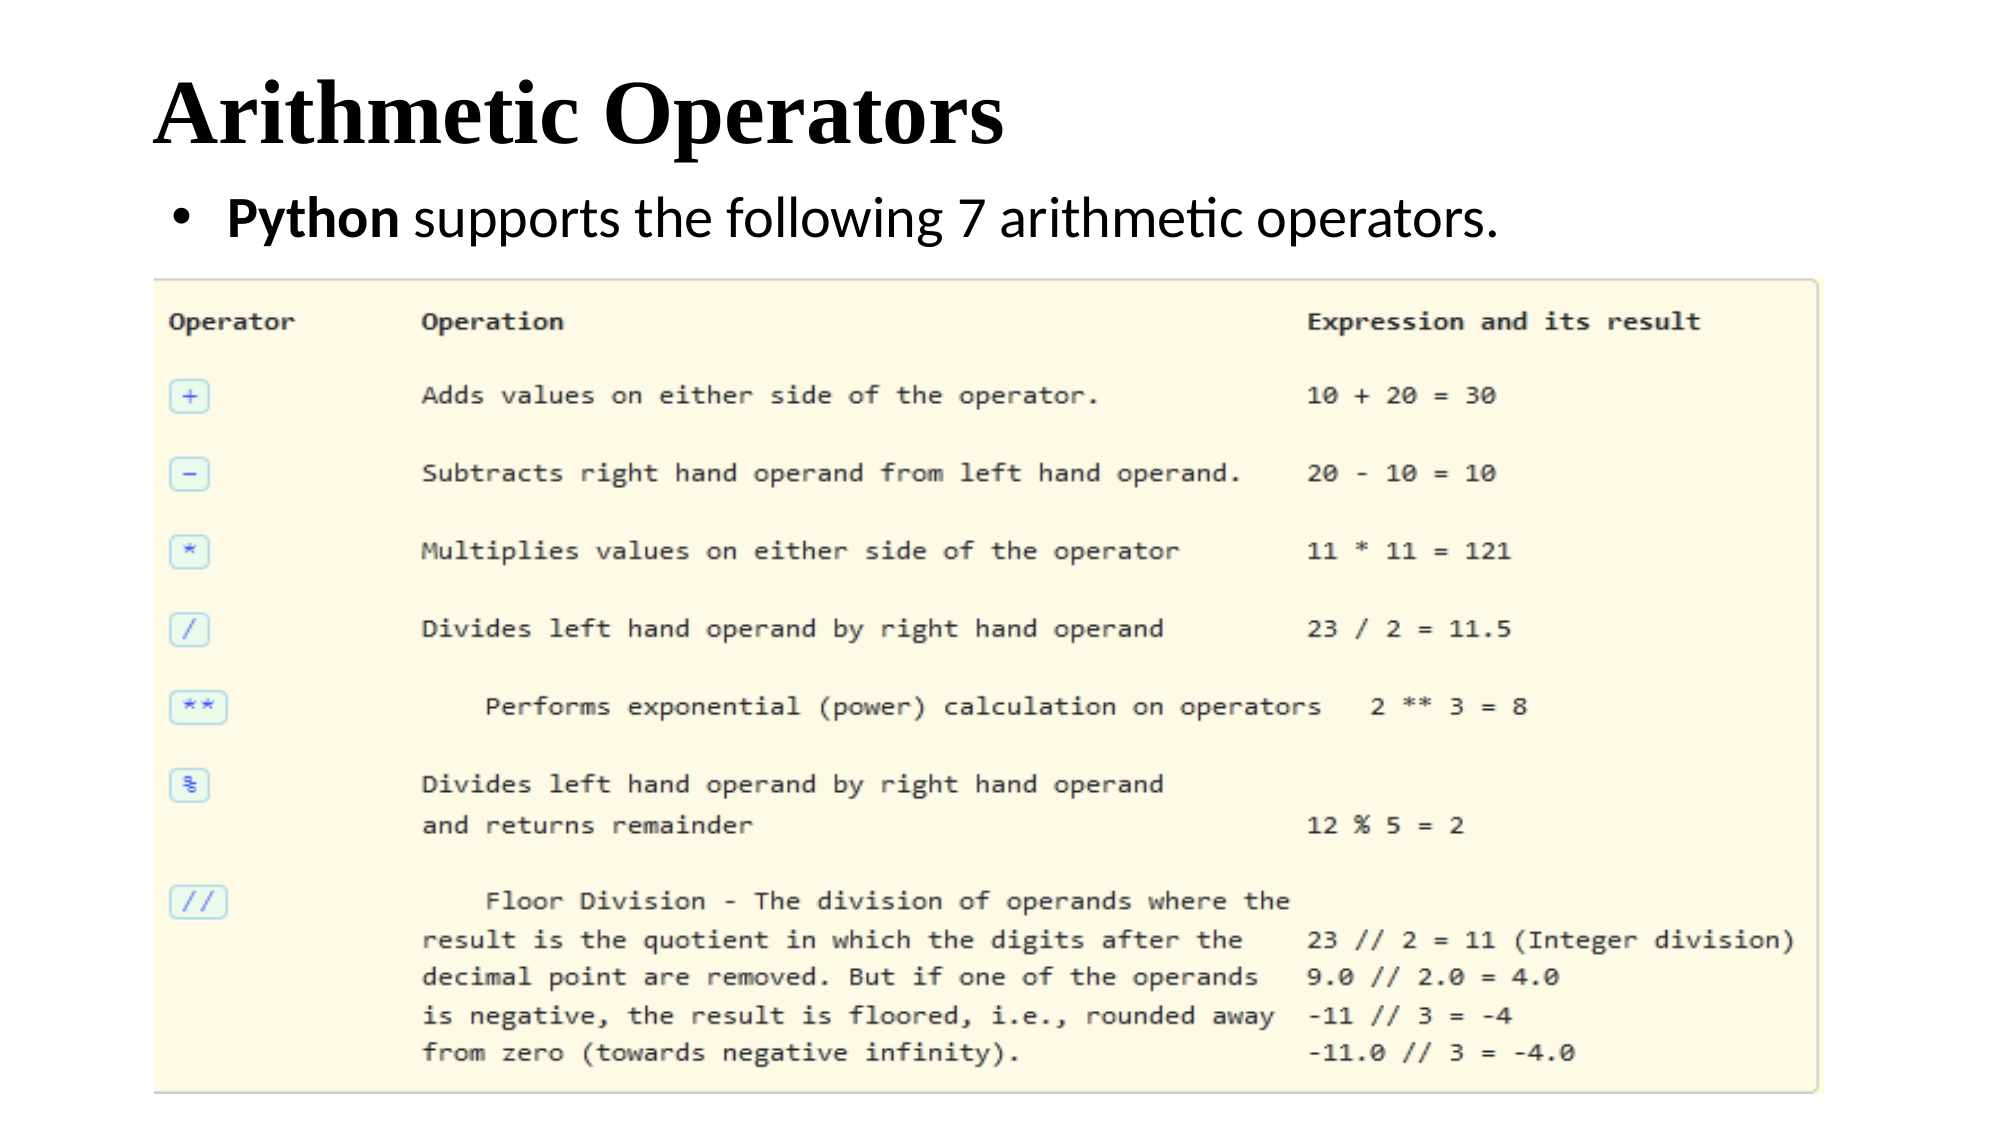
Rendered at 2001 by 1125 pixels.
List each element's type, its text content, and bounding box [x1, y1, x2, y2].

picture [154, 276, 1824, 1094]
list Python supports the following 7 arithmetic operators. [137, 179, 1863, 1094]
title Arithmetic Operators [137, 59, 1863, 179]
